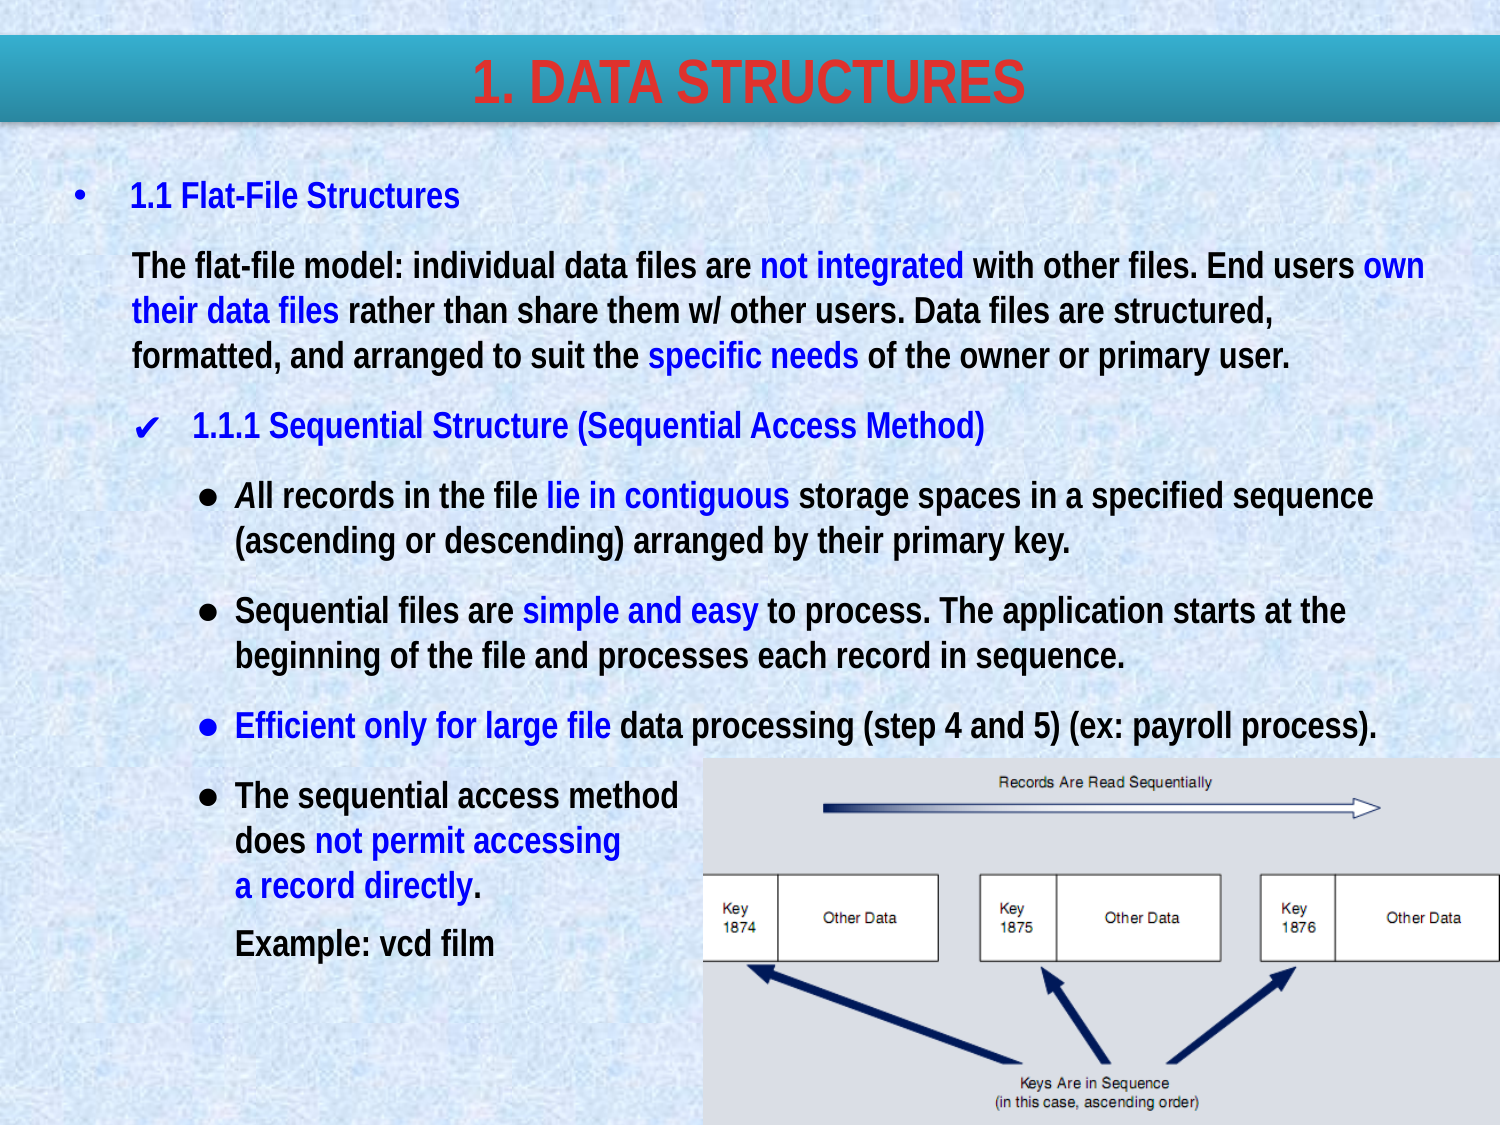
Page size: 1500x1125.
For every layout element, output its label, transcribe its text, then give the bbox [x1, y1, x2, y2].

text_box 1. DATA STRUCTURES [0, 35, 1500, 122]
picture [0, 122, 1500, 1125]
picture [0, 0, 1500, 35]
list 1.1 Flat-File Structures The flat-file model: individual data files are not integrated with other files. End users own their data files rather than share them w/ other users. Data files are structured, formatted, and arranged to suit the specific needs of the owner or primary user. 1.1.1 Sequential Structure (Sequential Access Method) All records in the file lie in contiguous storage spaces in a specified sequence (ascending or descending) arranged by their primary key. Sequential files are simple and easy to process. The application starts at the beginning of the file and processes each record in sequence. Efficient only for large file data processing (step 4 and 5) (ex: payroll process). The sequential access method does not permit accessing a record directly. Example: vcd film [58, 164, 1442, 1090]
